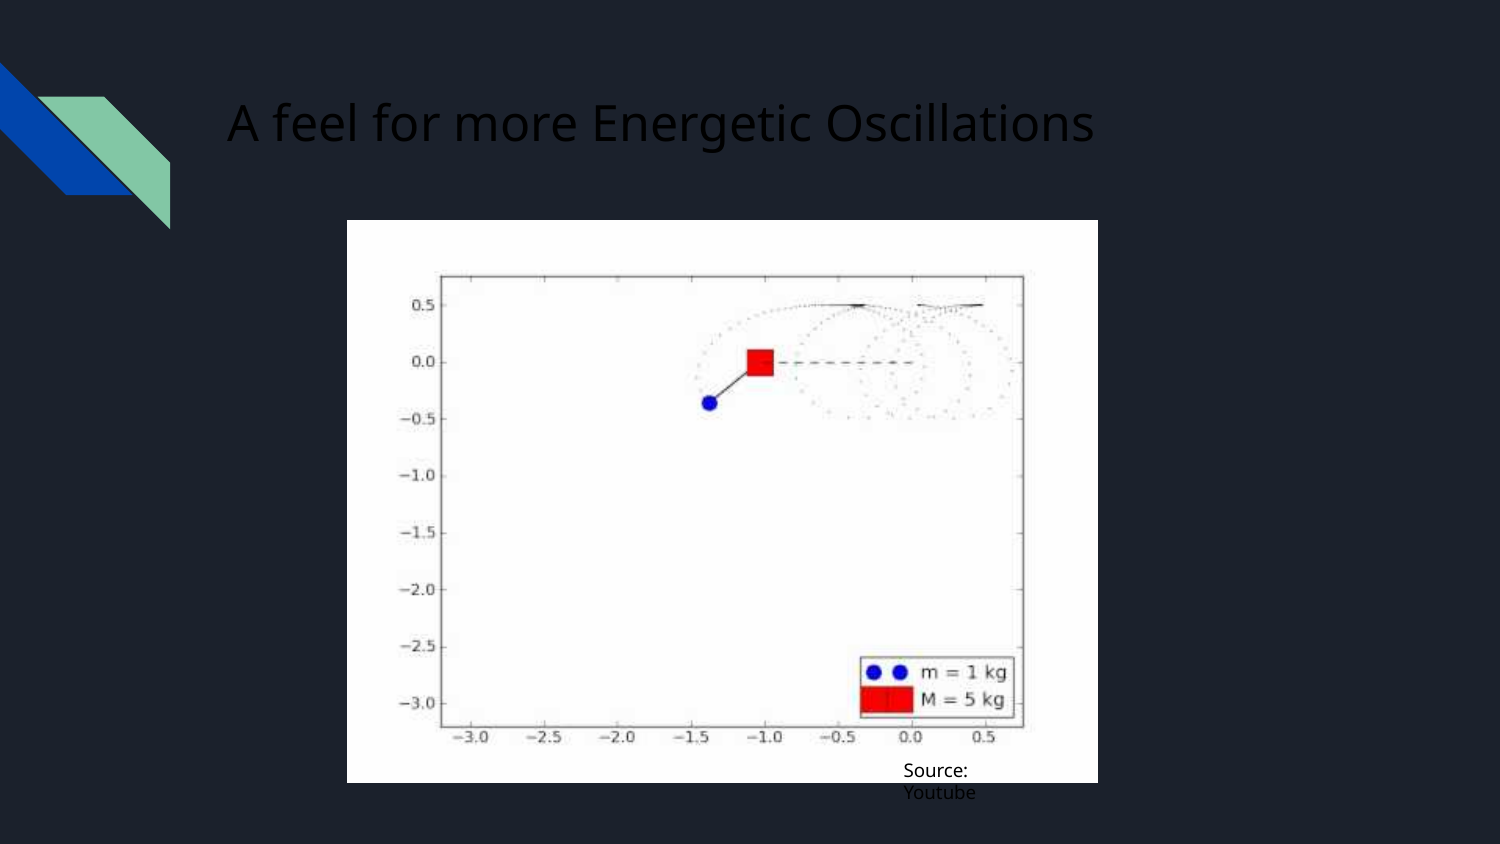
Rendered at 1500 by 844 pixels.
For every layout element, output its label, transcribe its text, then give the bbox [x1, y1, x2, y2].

text_box Source: Youtube [888, 792, 1057, 796]
title A feel for more Energetic Oscillations [212, 76, 1368, 227]
picture [347, 220, 1098, 783]
